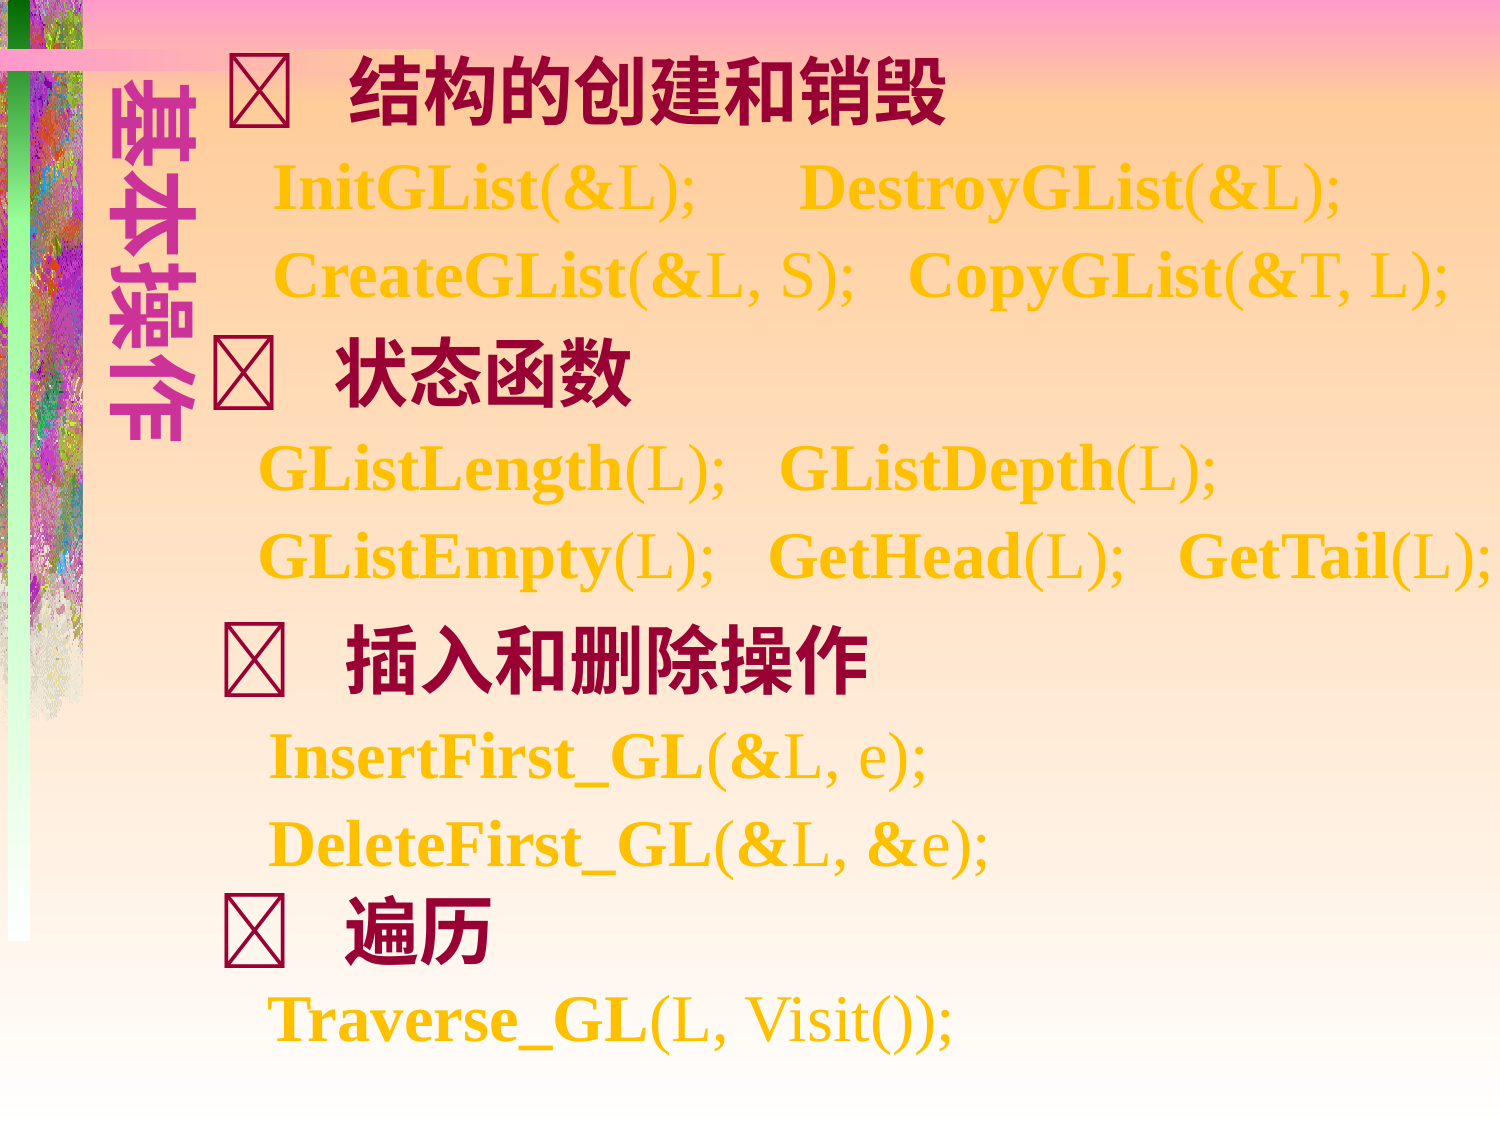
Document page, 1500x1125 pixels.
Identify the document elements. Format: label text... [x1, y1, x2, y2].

text_box  结构的创建和销毁 InitGList(&L); DestroyGList(&L); CreateGList(&L, S); CopyGList(&T, L); [207, 37, 1467, 318]
text_box  插入和删除操作 InsertFirst_GL(&L, e); DeleteFirst_GL(&L, &e); [203, 606, 1007, 887]
picture [0, 0, 9, 50]
text_box  状态函数 GListLength(L); GListDepth(L); GListEmpty(L); GetHead(L); GetTail(L); [192, 318, 1500, 600]
text_box 基本操作 [77, 62, 218, 448]
picture [29, 0, 83, 50]
text_box  遍历 Traverse_GL(L, Visit()); [202, 877, 971, 1062]
picture [29, 71, 83, 821]
picture [0, 71, 9, 821]
